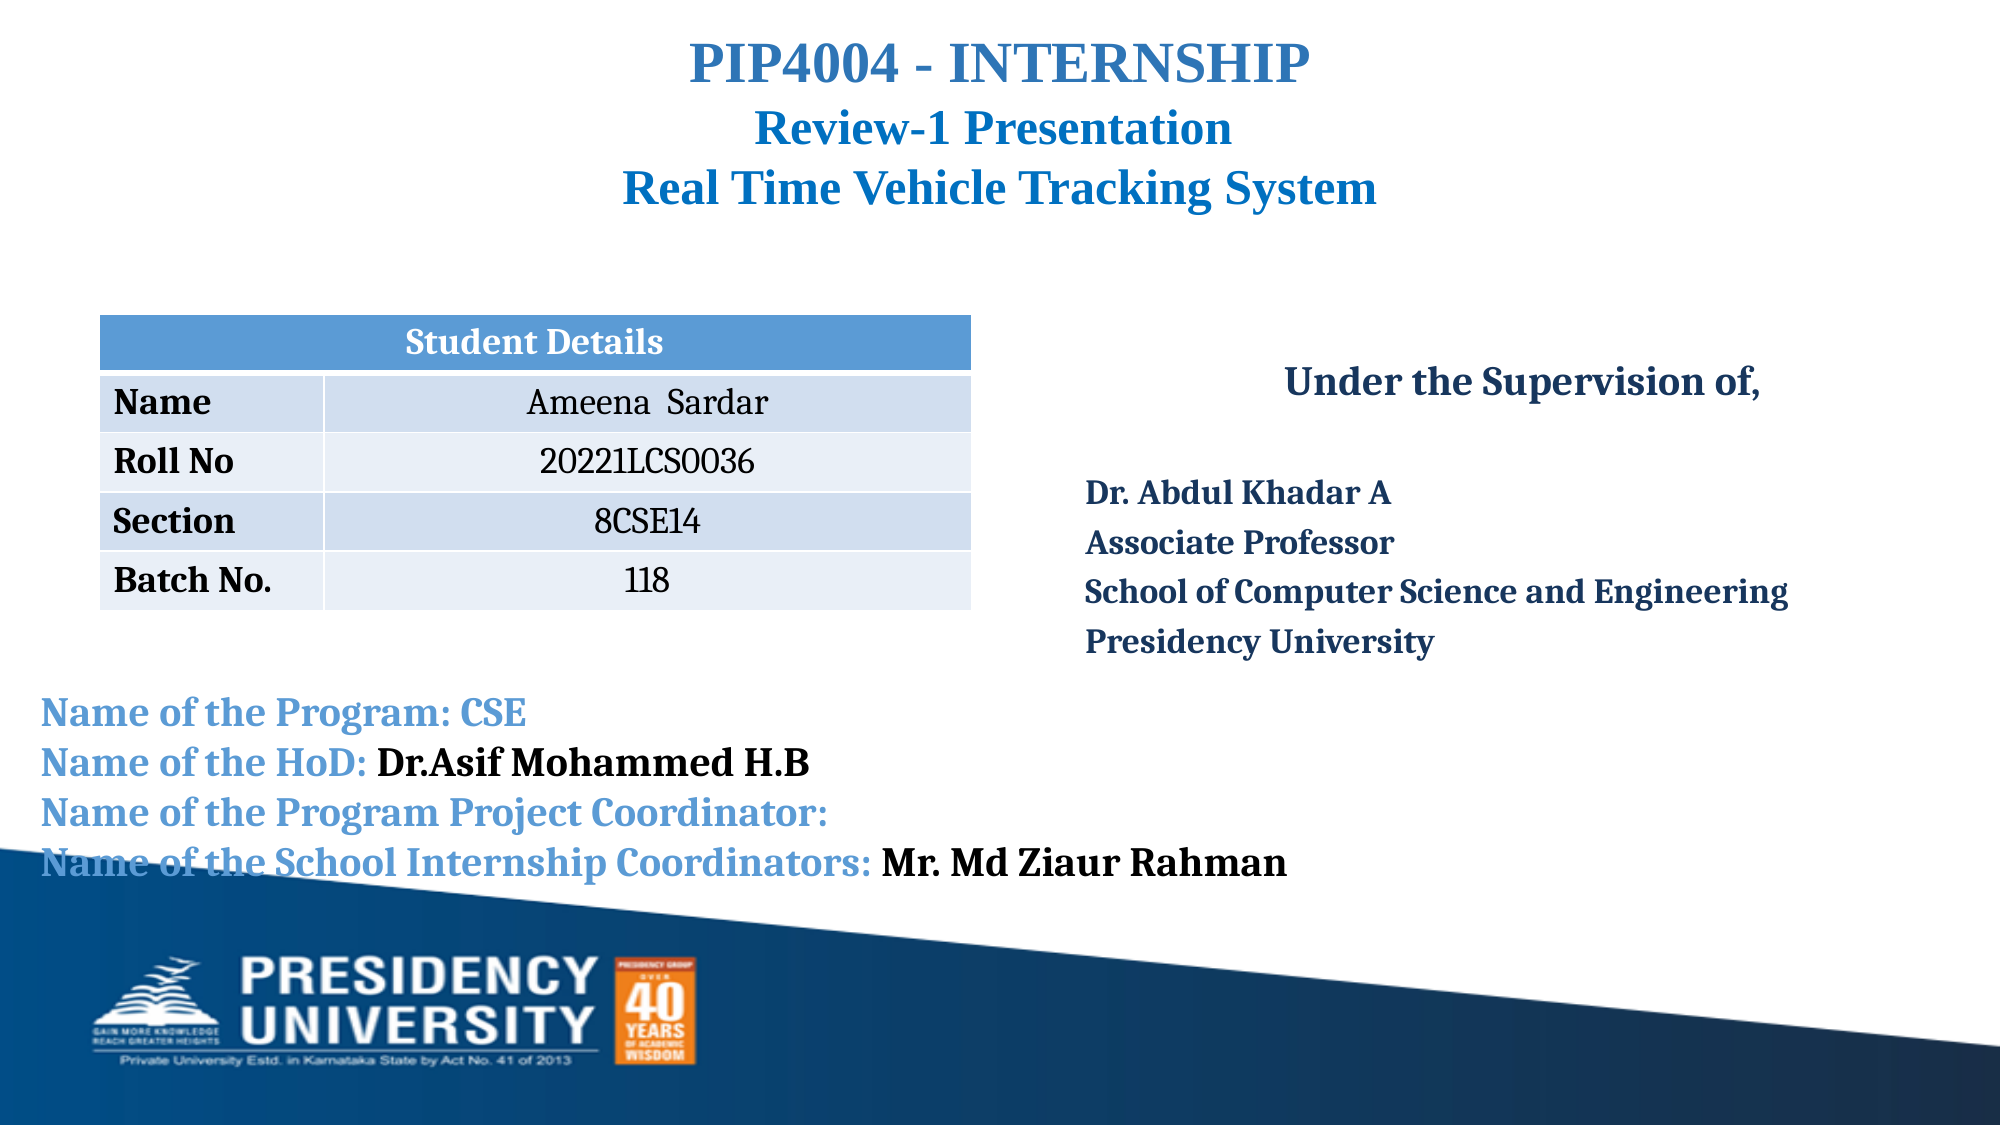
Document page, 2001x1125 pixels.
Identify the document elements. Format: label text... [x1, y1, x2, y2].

table_header Student Details [100, 315, 971, 370]
table_cell Ameena Sardar [325, 376, 971, 432]
table_cell Section [100, 493, 323, 550]
table_cell 118 [325, 552, 971, 610]
table_cell 20221LCS0036 [325, 433, 971, 491]
table_cell Name [100, 376, 323, 432]
table_cell Batch No. [100, 552, 323, 610]
table_cell Roll No [100, 433, 323, 491]
picture [0, 845, 2000, 1125]
text_box Under the Supervision of, Dr. Abdul Khadar A Associate Professor School of Computer Science and Engineering Presidency University [1070, 346, 1975, 677]
table_cell 8CSE14 [325, 493, 971, 550]
text_box Name of the Program: CSE Name of the HoD: Dr.Asif Mohammed H.B Name of the Program Project Coordinator: Name of the School Internship Coordinators: Mr. Md Ziaur Rahman [25, 677, 2000, 934]
text_box PIP4004 - INTERNSHIP Review-1 Presentation Real Time Vehicle Tracking System [137, 21, 1863, 278]
